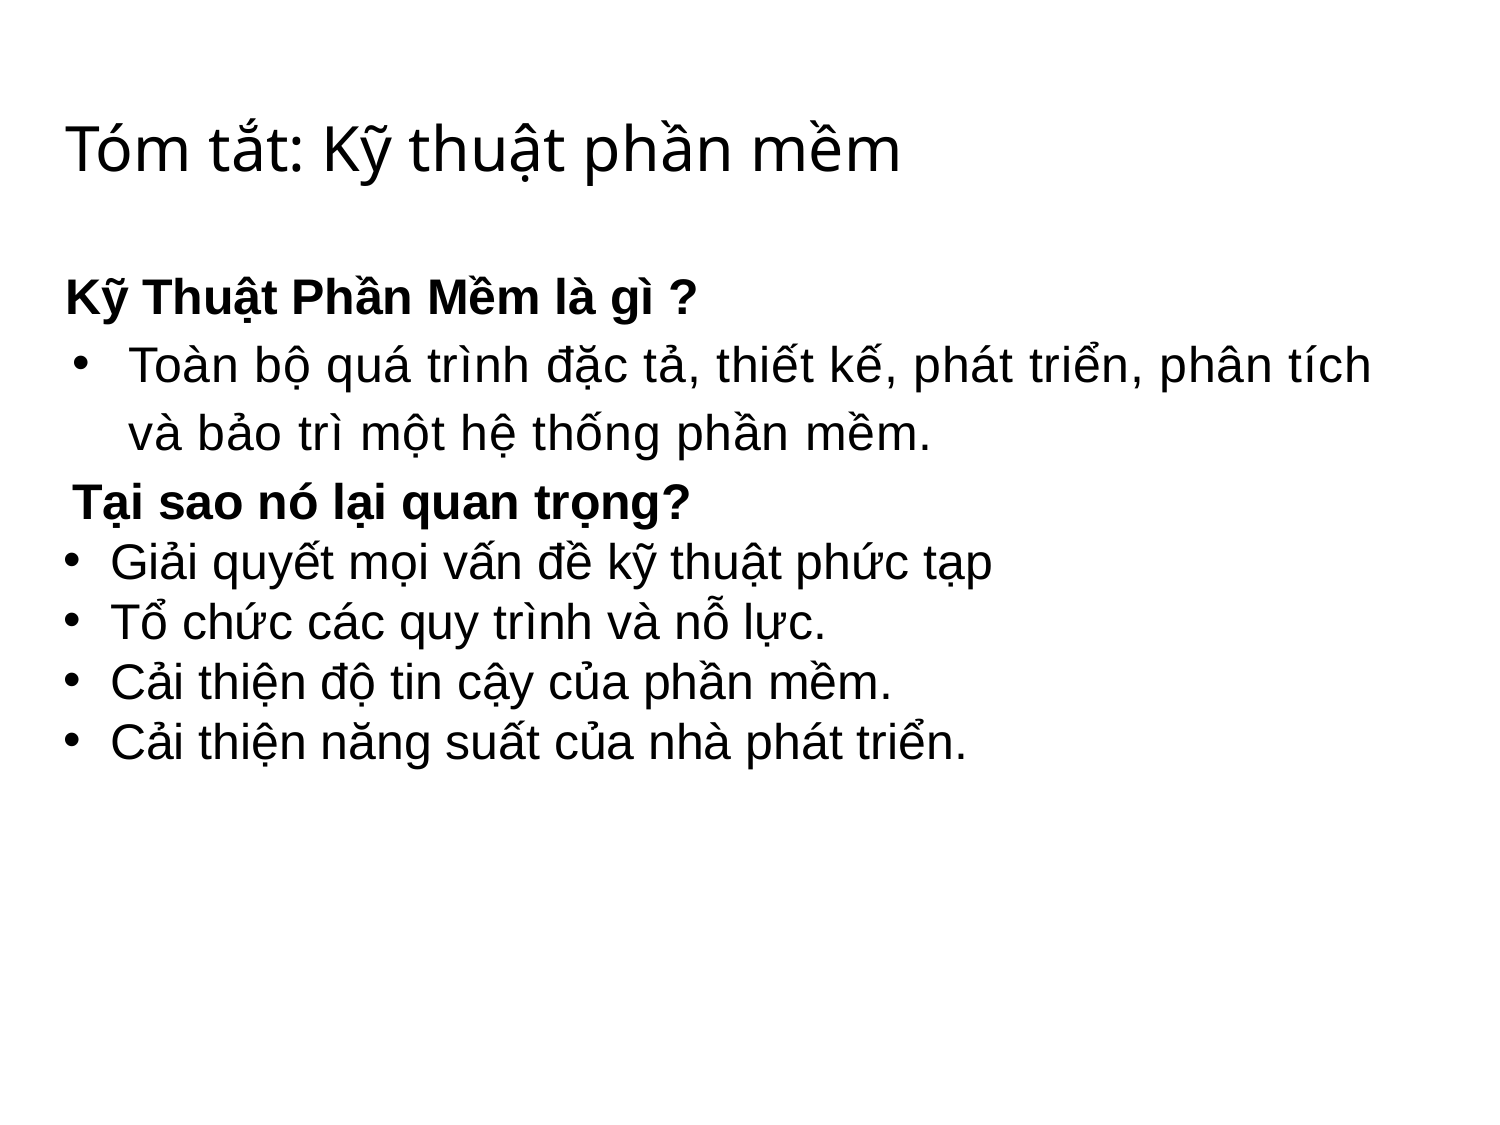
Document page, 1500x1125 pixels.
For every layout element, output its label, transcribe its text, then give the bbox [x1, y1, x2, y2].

title Tóm tắt: Kỹ thuật phần mềm [63, 106, 967, 253]
text_box Kỹ Thuật Phần Mềm là gì ? Toàn bộ quá trình đặc tả, thiết kế, phát triển, phân tích và bảo trì một hệ thống phần mềm. Tại sao nó lại quan trọng? Giải quyết mọi vấn đề kỹ thuật phức tạp Tổ chức các quy trình và nỗ lực. Cải thiện độ tin cậy của phần mềm. Cải thiện năng suất của nhà phát triển. [63, 253, 1434, 770]
